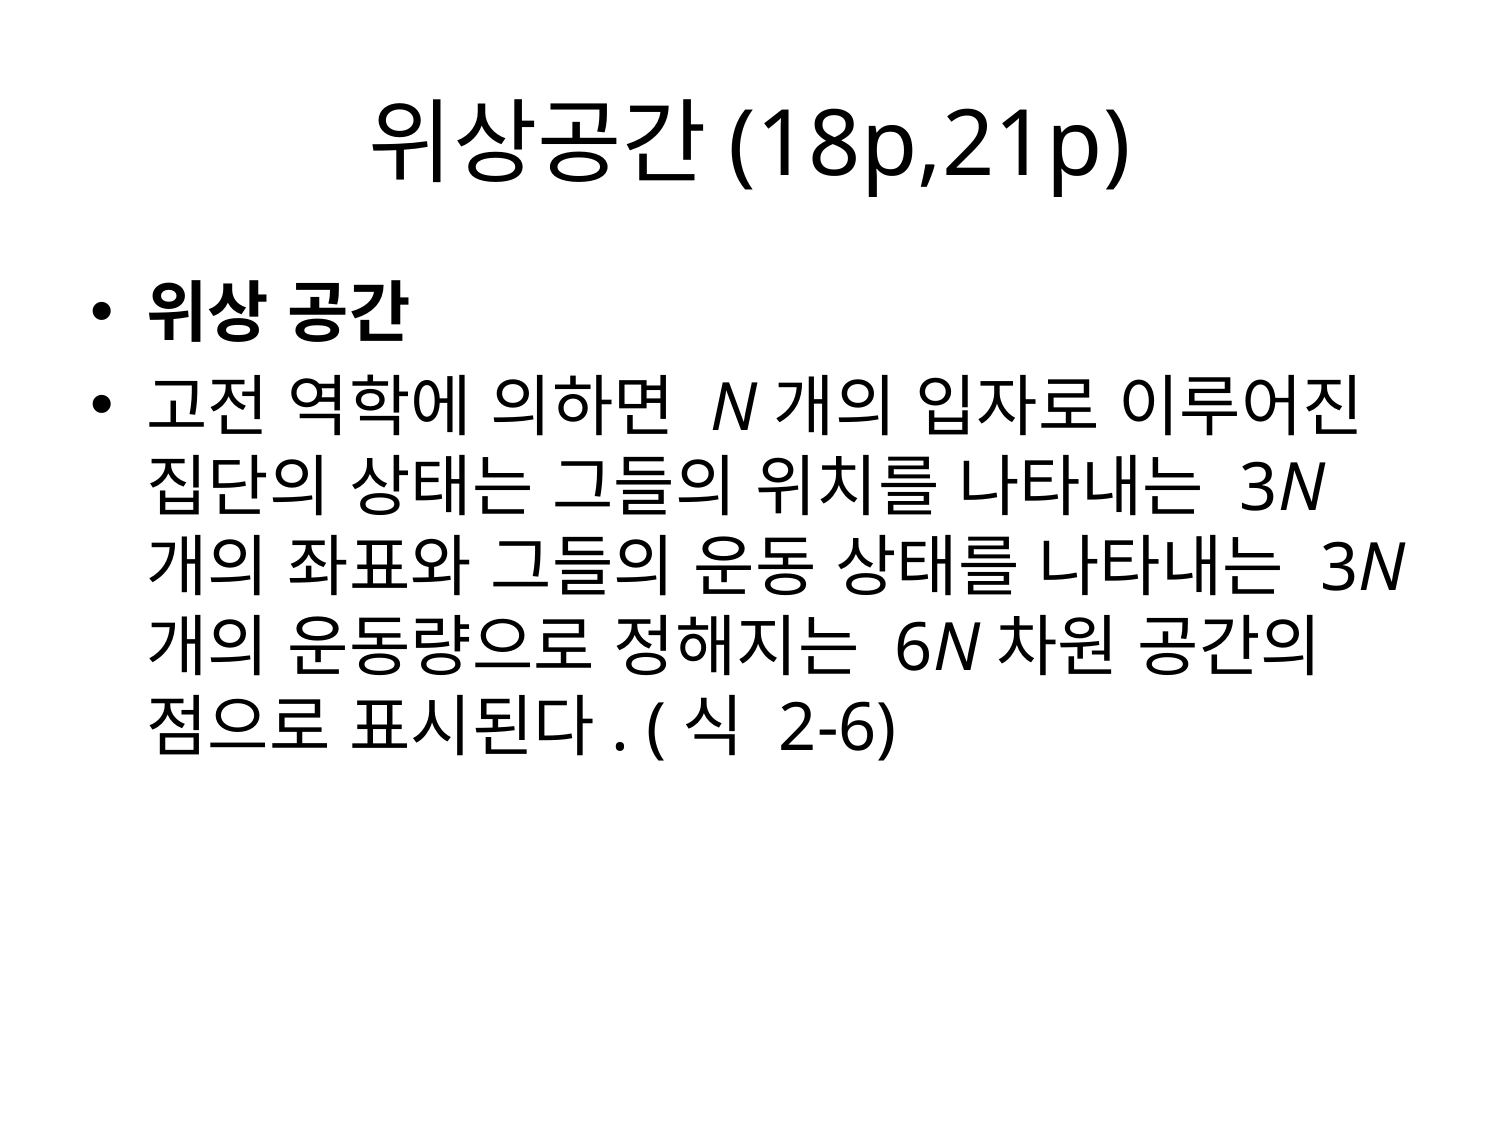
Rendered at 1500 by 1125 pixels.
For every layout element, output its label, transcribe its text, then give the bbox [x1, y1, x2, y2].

list 위상 공간 고전 역학에 의하면 N개의 입자로 이루어진 집단의 상태는 그들의 위치를 나타내는 3N개의 좌표와 그들의 운동 상태를 나타내는 3N개의 운동량으로 정해지는 6N차원 공간의 점으로 표시된다. (식 2-6) [75, 262, 1425, 1005]
title 위상공간(18p,21p) [75, 45, 1425, 233]
